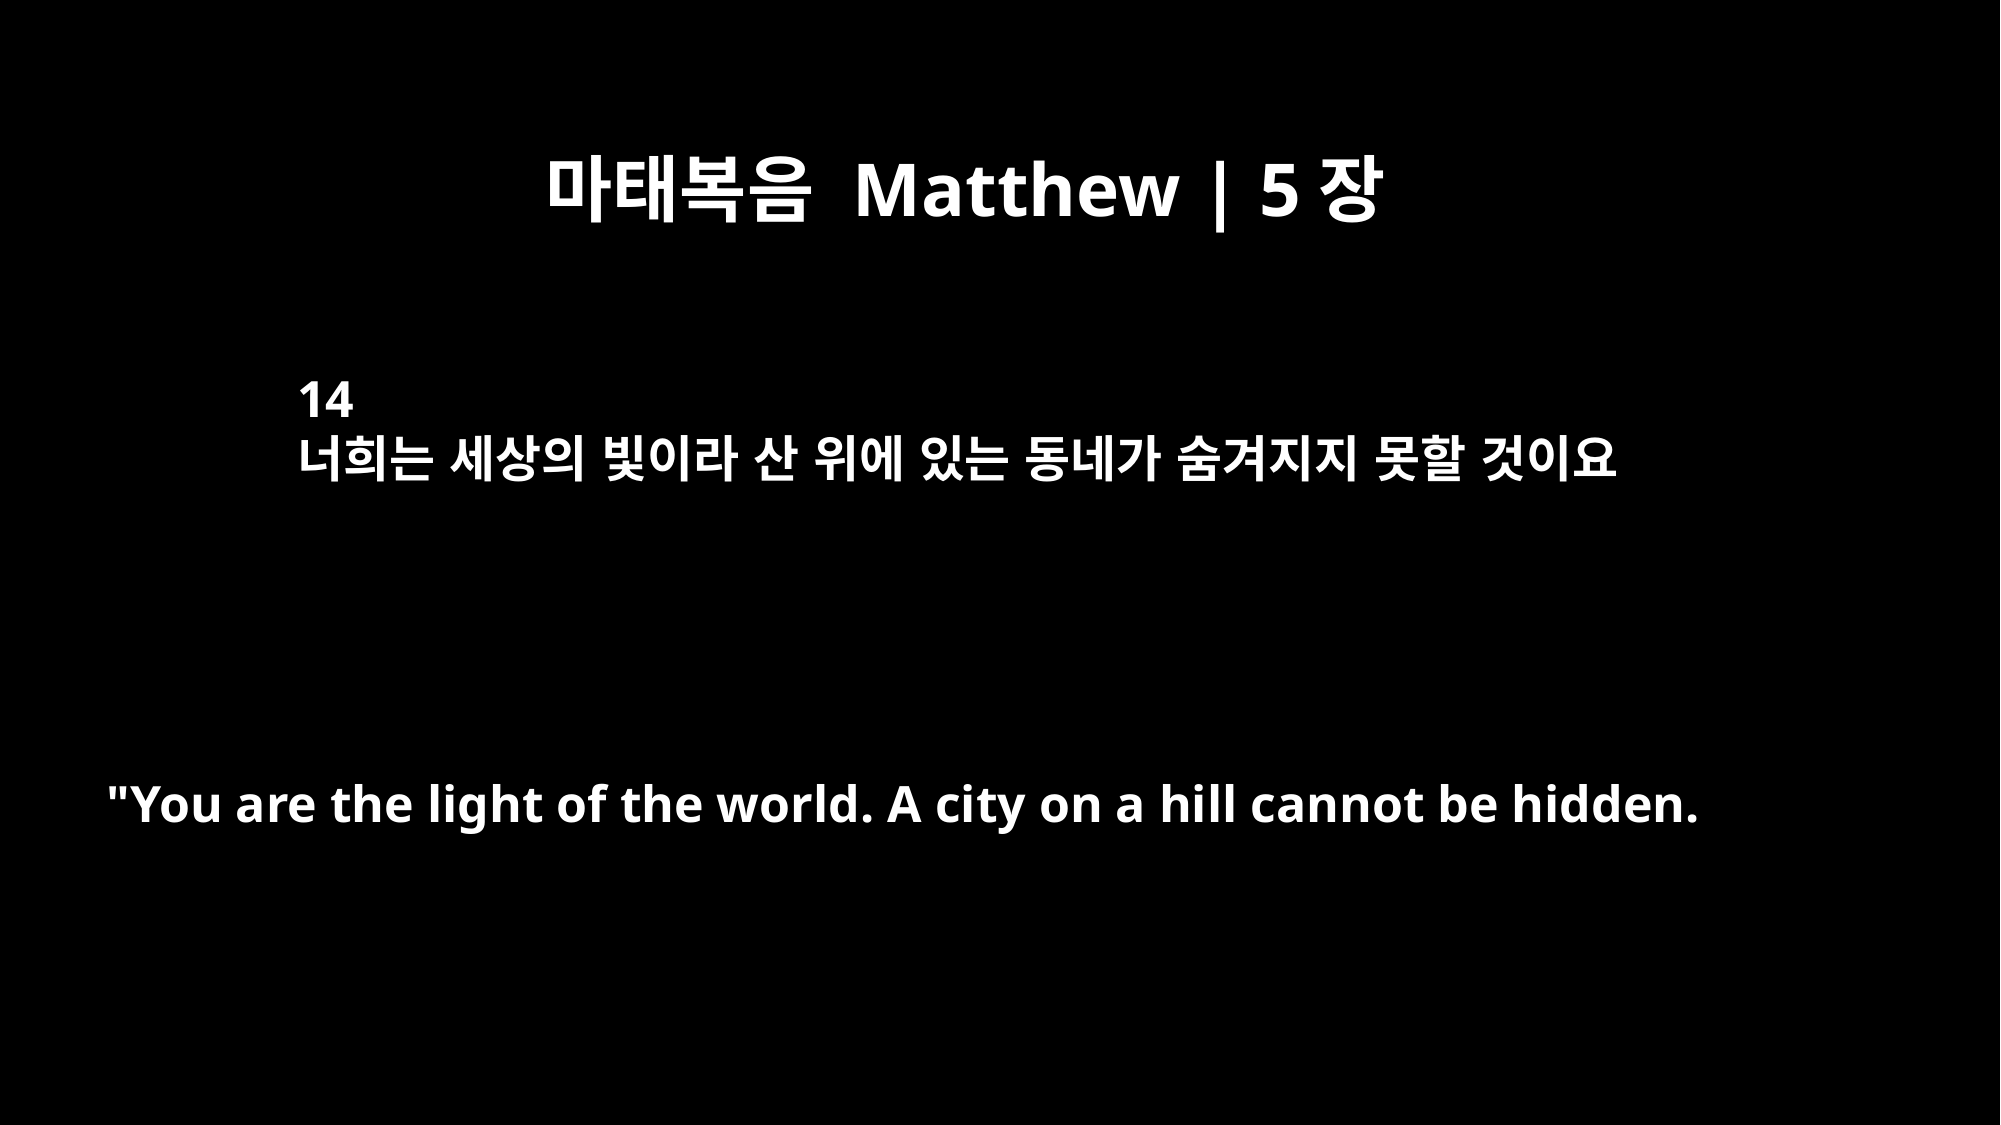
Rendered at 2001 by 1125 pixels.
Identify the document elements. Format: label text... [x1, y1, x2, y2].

text_box 마태복음 Matthew | 5장 [530, 136, 1401, 239]
text_box 14 너희는 세상의 빛이라 산 위에 있는 동네가 숨겨지지 못할 것이요 [282, 359, 1635, 495]
text_box "You are the light of the world. A city on a hill cannot be hidden. [91, 764, 1716, 840]
